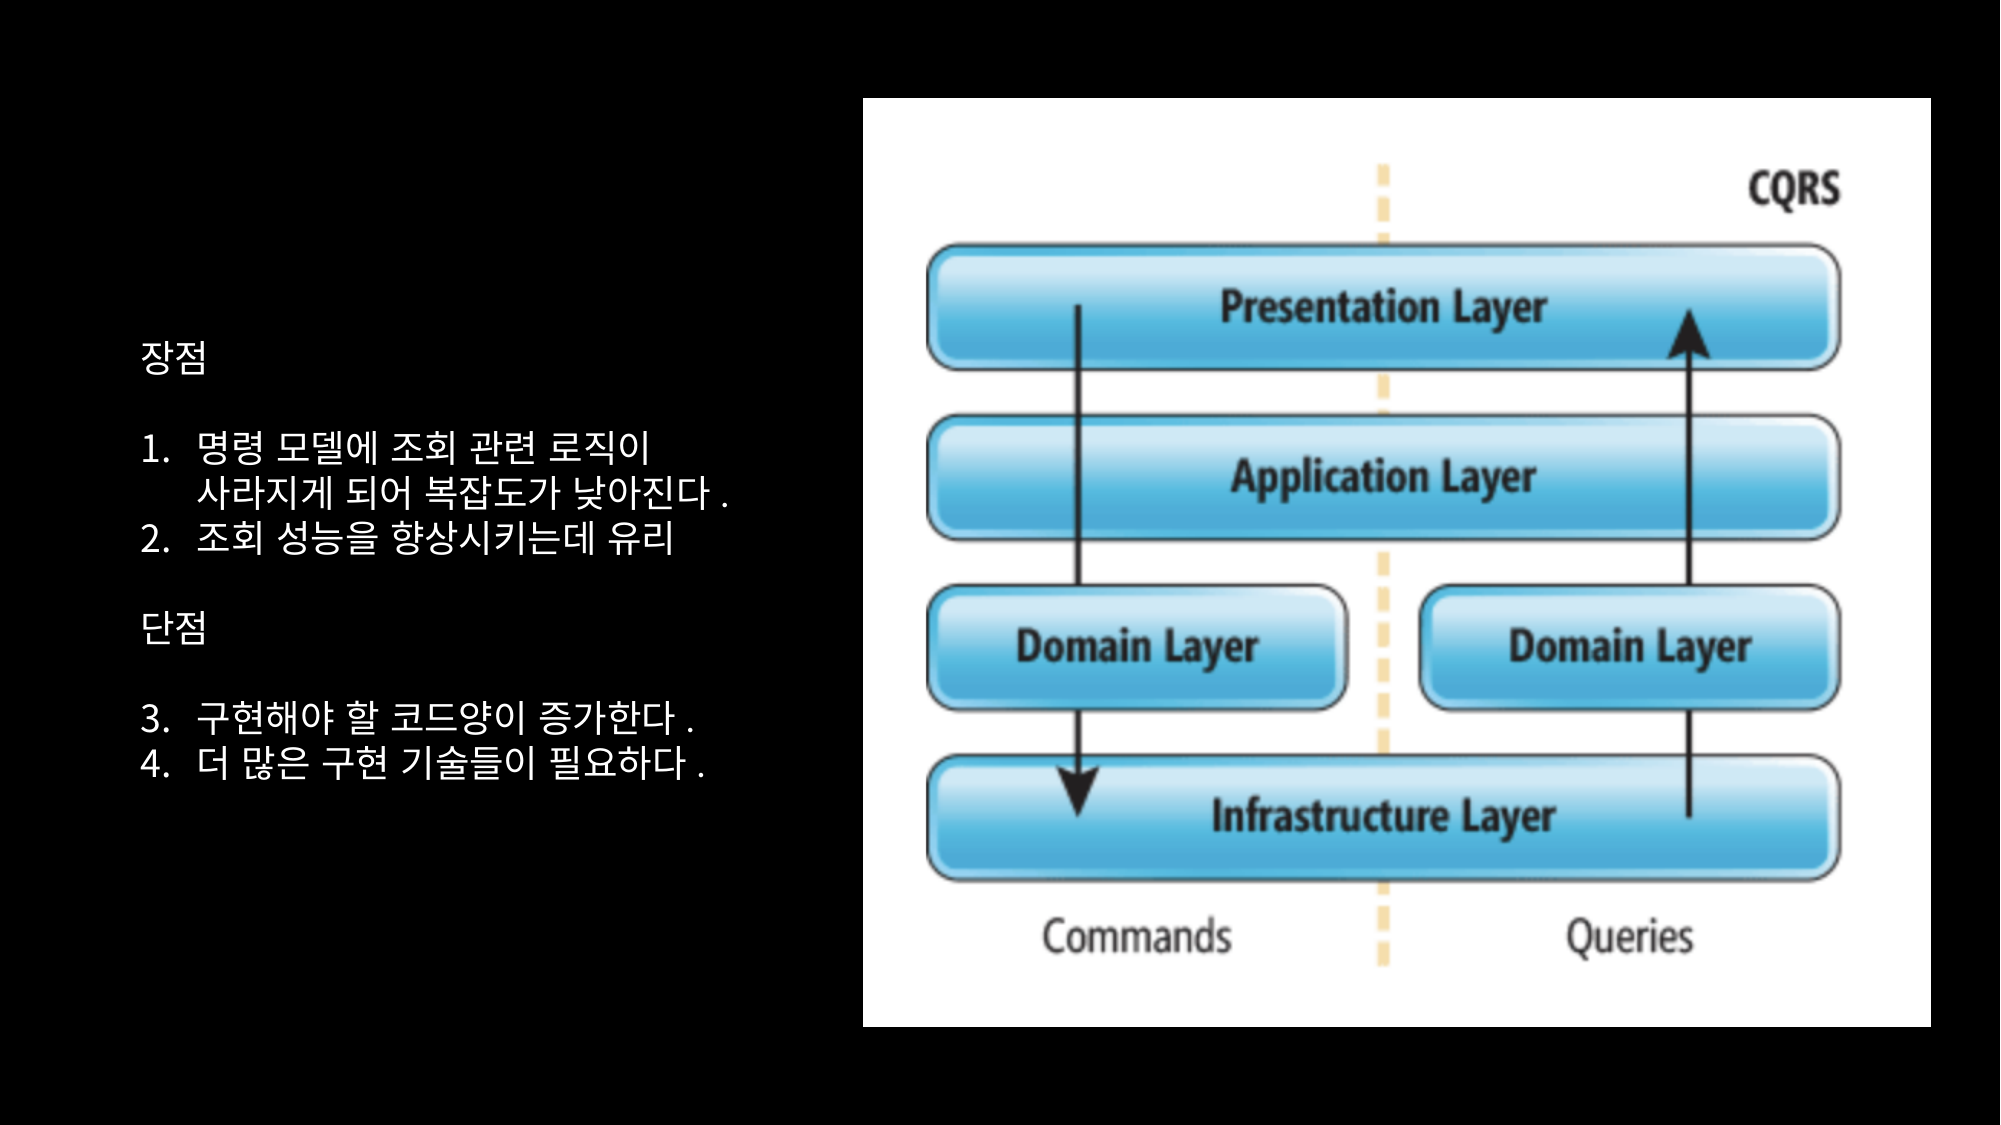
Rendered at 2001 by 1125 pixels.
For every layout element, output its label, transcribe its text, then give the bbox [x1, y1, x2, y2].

picture [863, 98, 1931, 1027]
text_box 장점 명령 모델에 조회 관련 로직이 사라지게 되어 복잡도가 낮아진다. 조회 성능을 향상시키는데 유리 단점 구현해야 할 코드양이 증가한다. 더 많은 구현 기술들이 필요하다. [125, 327, 816, 793]
